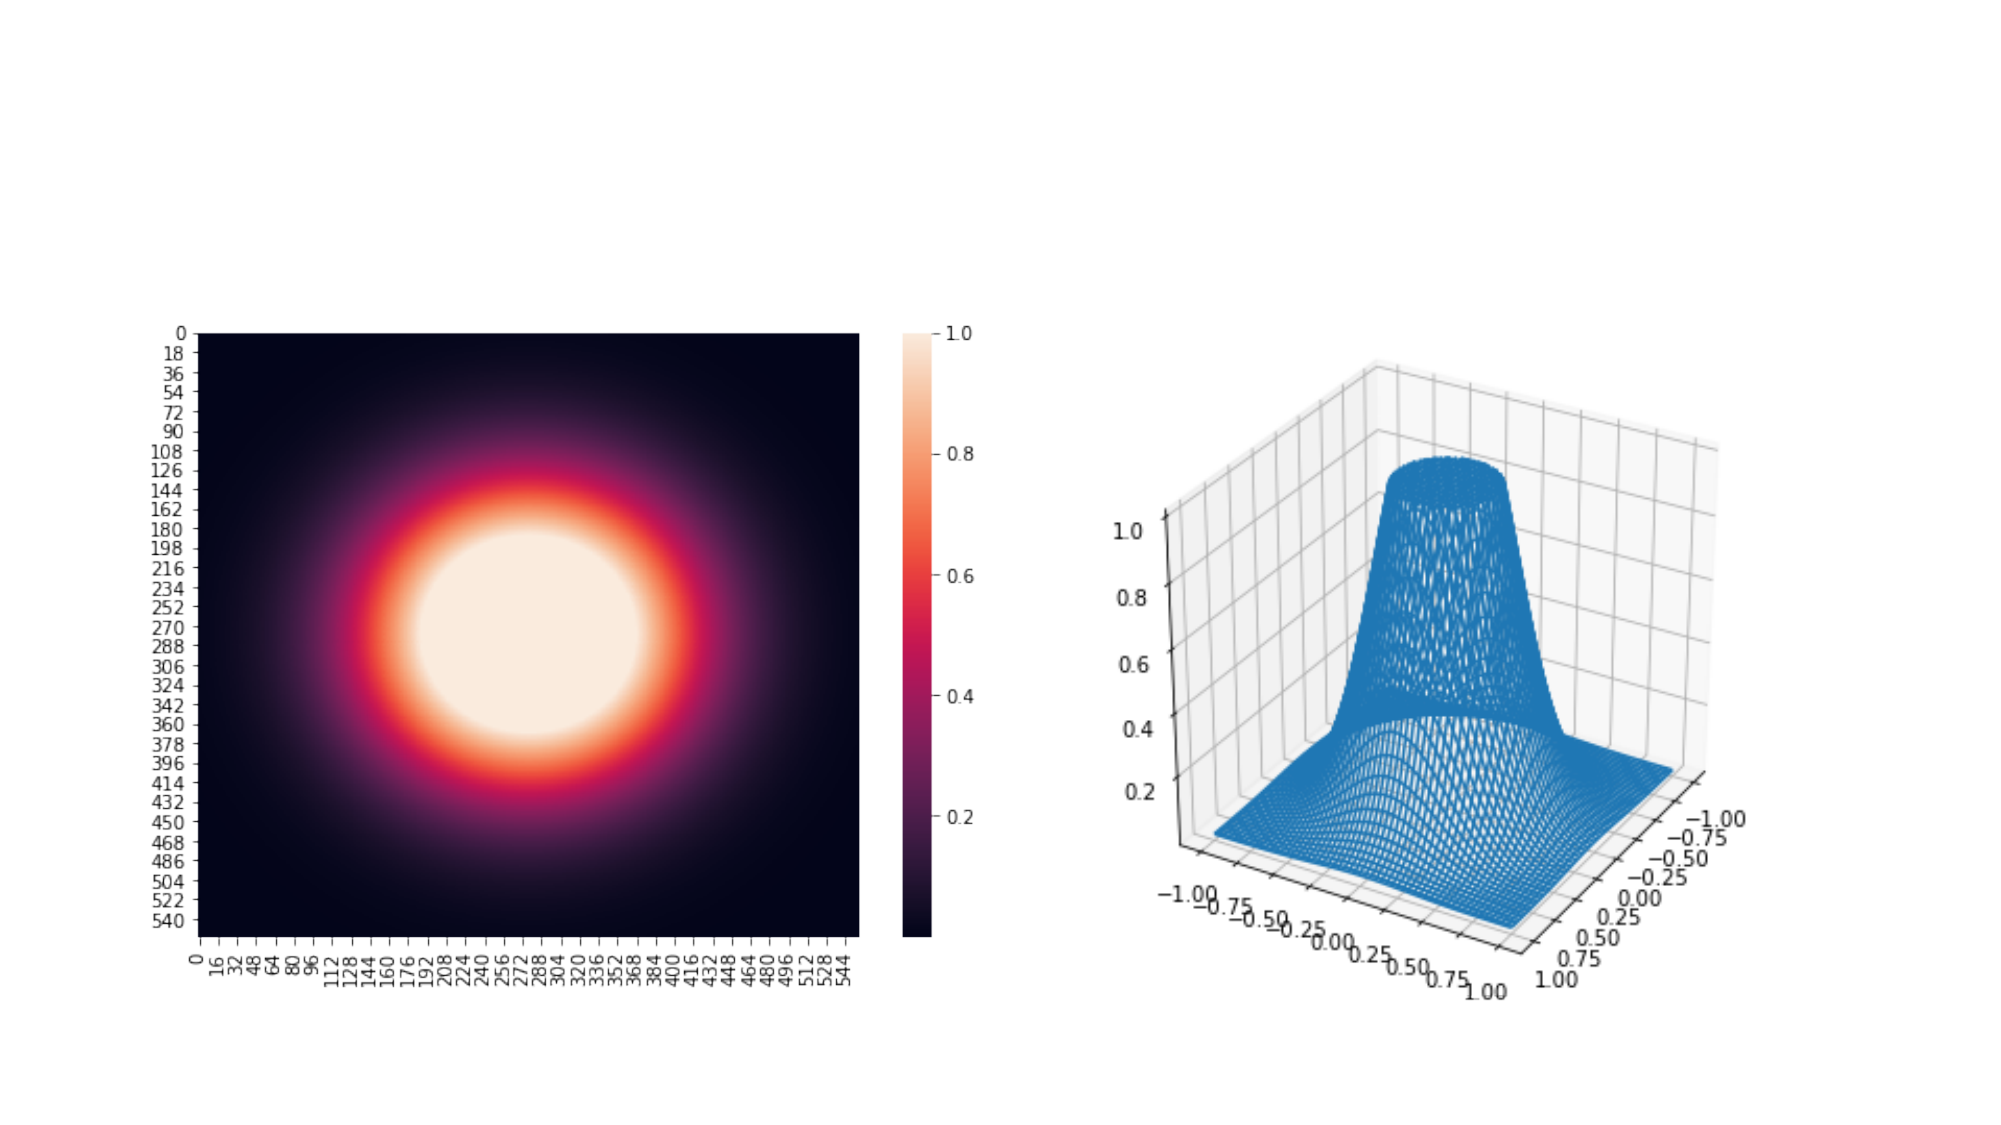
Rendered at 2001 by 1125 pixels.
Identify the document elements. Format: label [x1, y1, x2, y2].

list [1073, 302, 1802, 1011]
list [137, 313, 988, 999]
